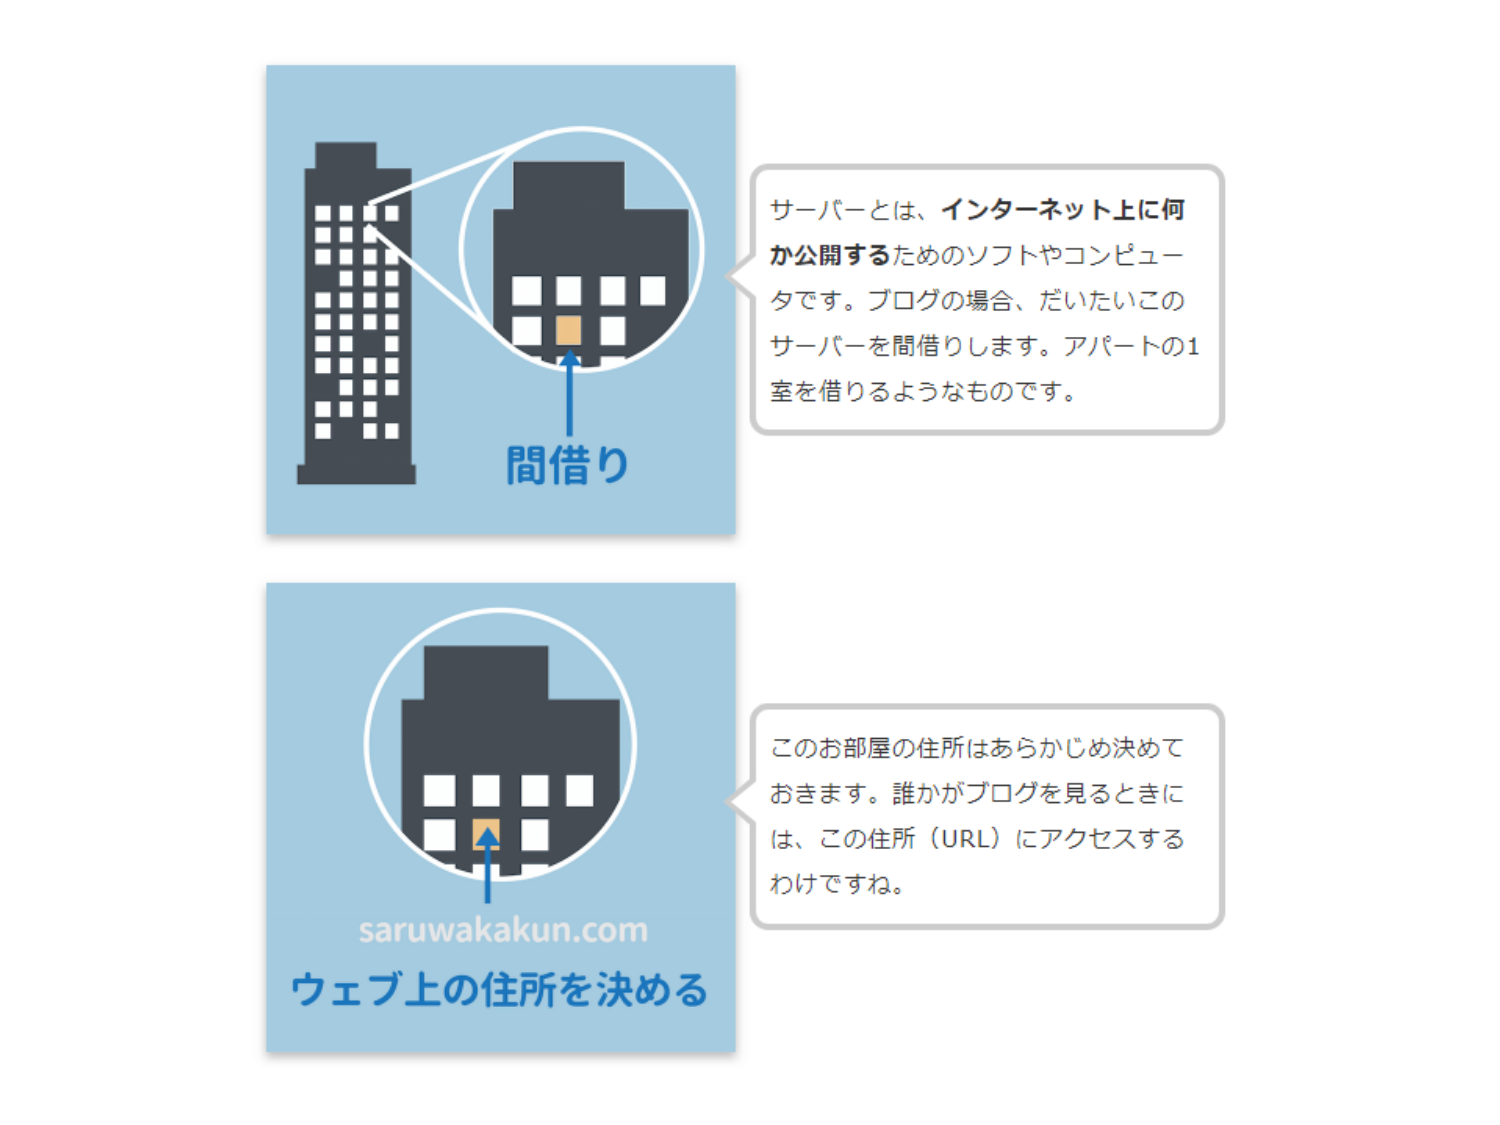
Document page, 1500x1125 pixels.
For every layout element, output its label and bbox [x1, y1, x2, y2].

picture [251, 56, 1249, 1069]
